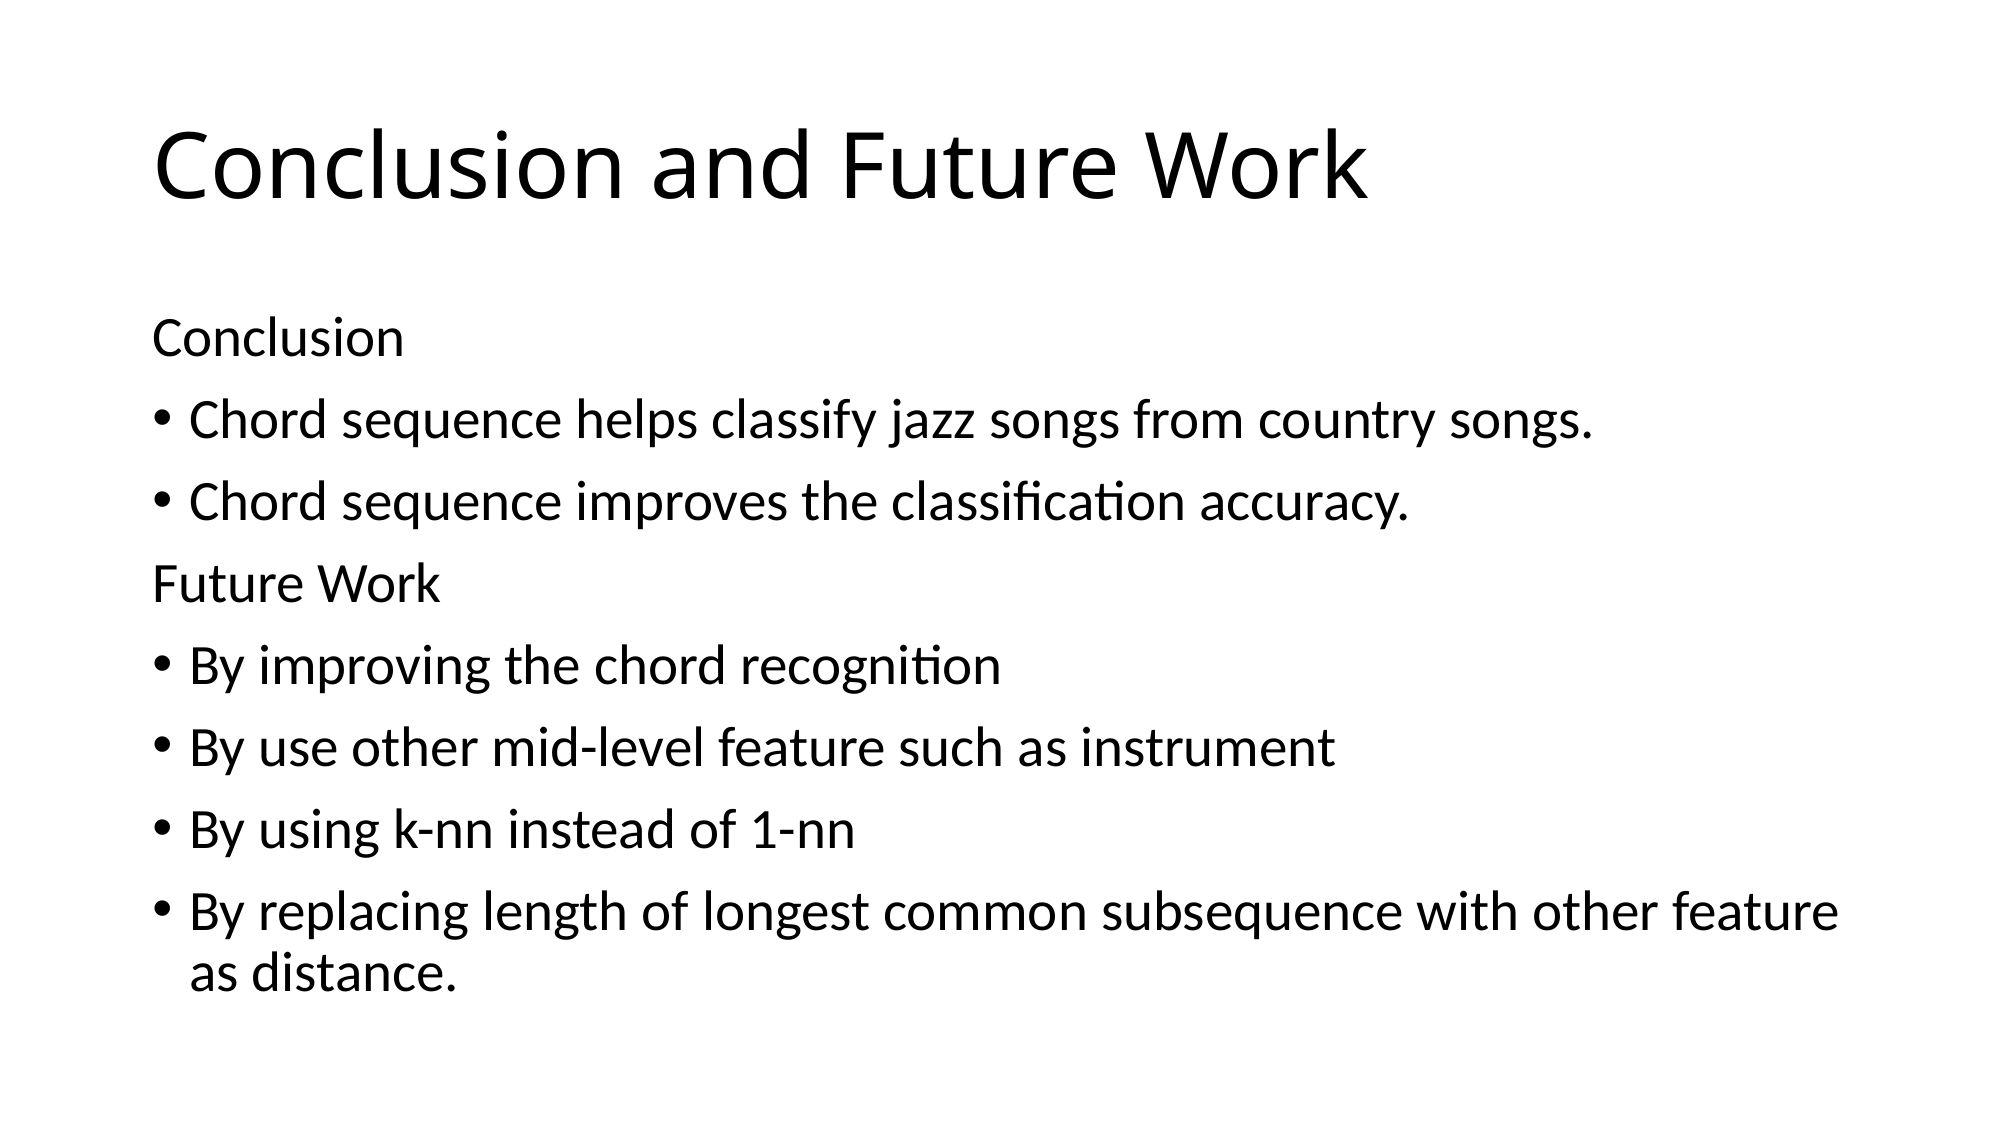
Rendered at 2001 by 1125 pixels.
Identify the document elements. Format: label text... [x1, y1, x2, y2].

list Conclusion Chord sequence helps classify jazz songs from country songs. Chord sequence improves the classification accuracy. Future Work By improving the chord recognition By use other mid-level feature such as instrument By using k-nn instead of 1-nn By replacing length of longest common subsequence with other feature as distance. [137, 299, 1863, 1014]
title Conclusion and Future Work [137, 59, 1863, 278]
